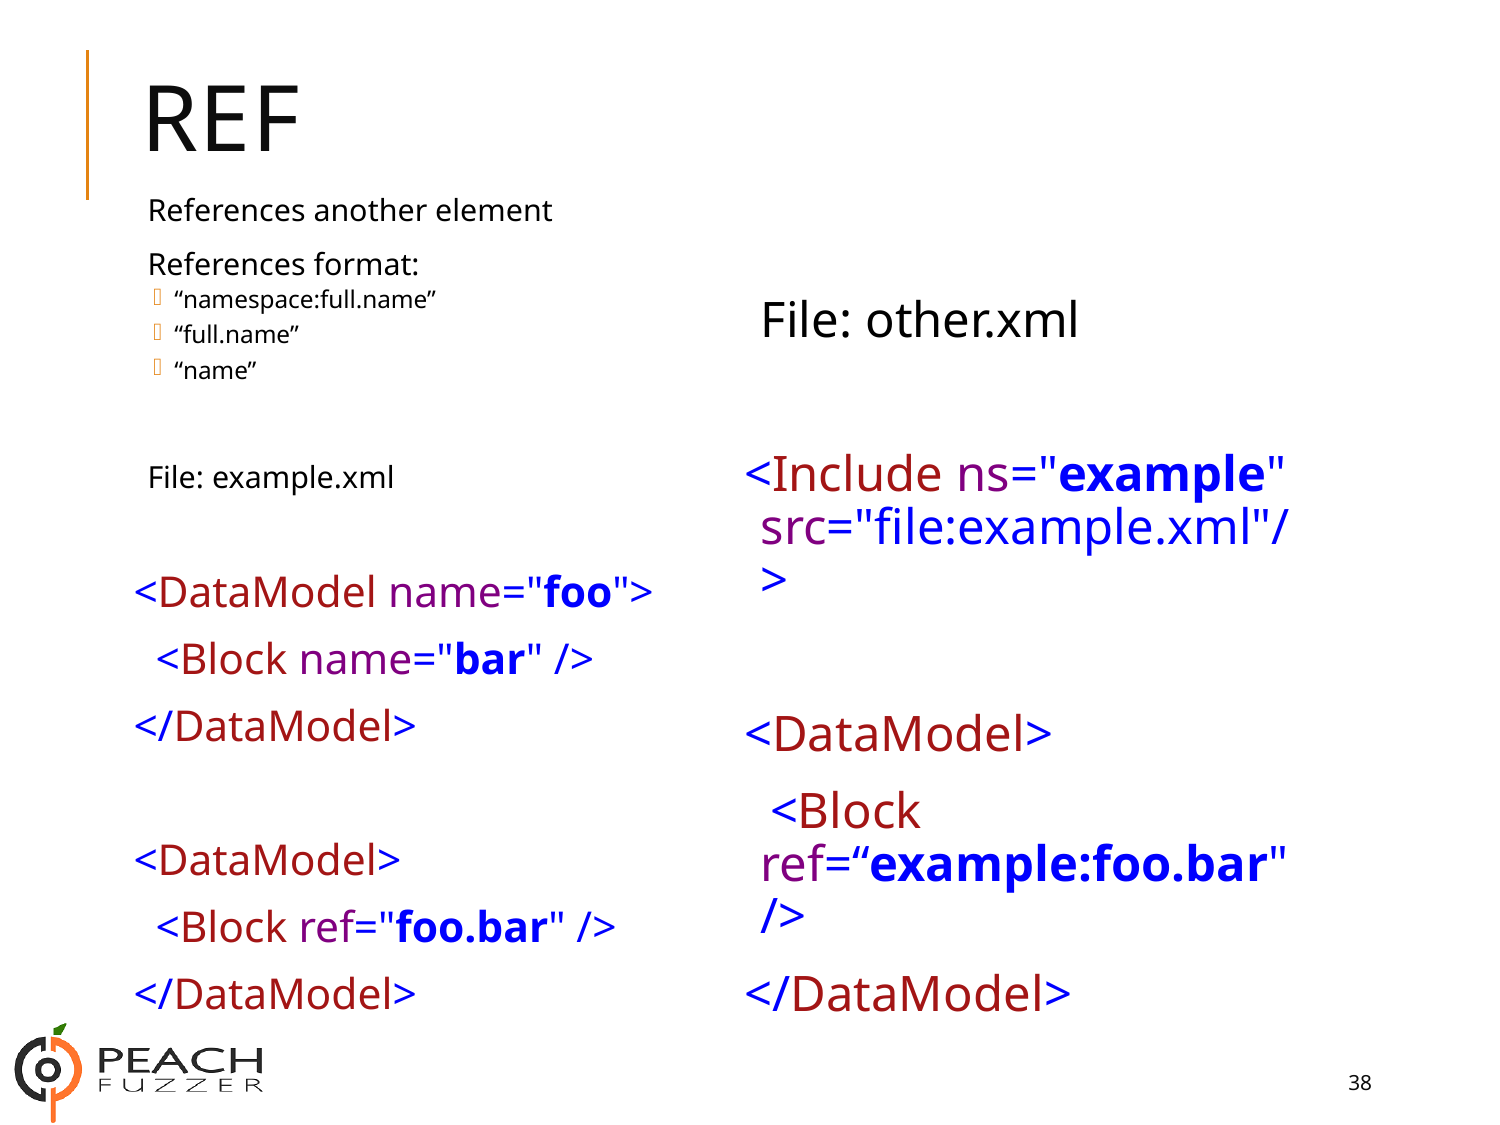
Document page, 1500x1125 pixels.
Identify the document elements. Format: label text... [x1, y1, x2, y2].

title ref [126, 1, 1322, 248]
picture [0, 1017, 288, 1125]
list File: other.xml <Include ns="example" src="file:example.xml"/> <DataModel> <Block ref=“example:foo.bar" /> </DataModel> [736, 287, 1322, 1035]
slide_number 38 [1333, 1061, 1454, 1107]
list References another element References format: “namespace:full.name” “full.name” “name” File: example.xml <DataModel name="foo"> <Block name="bar" /> </DataModel> <DataModel> <Block ref="foo.bar" /> </DataModel> [126, 187, 711, 1035]
